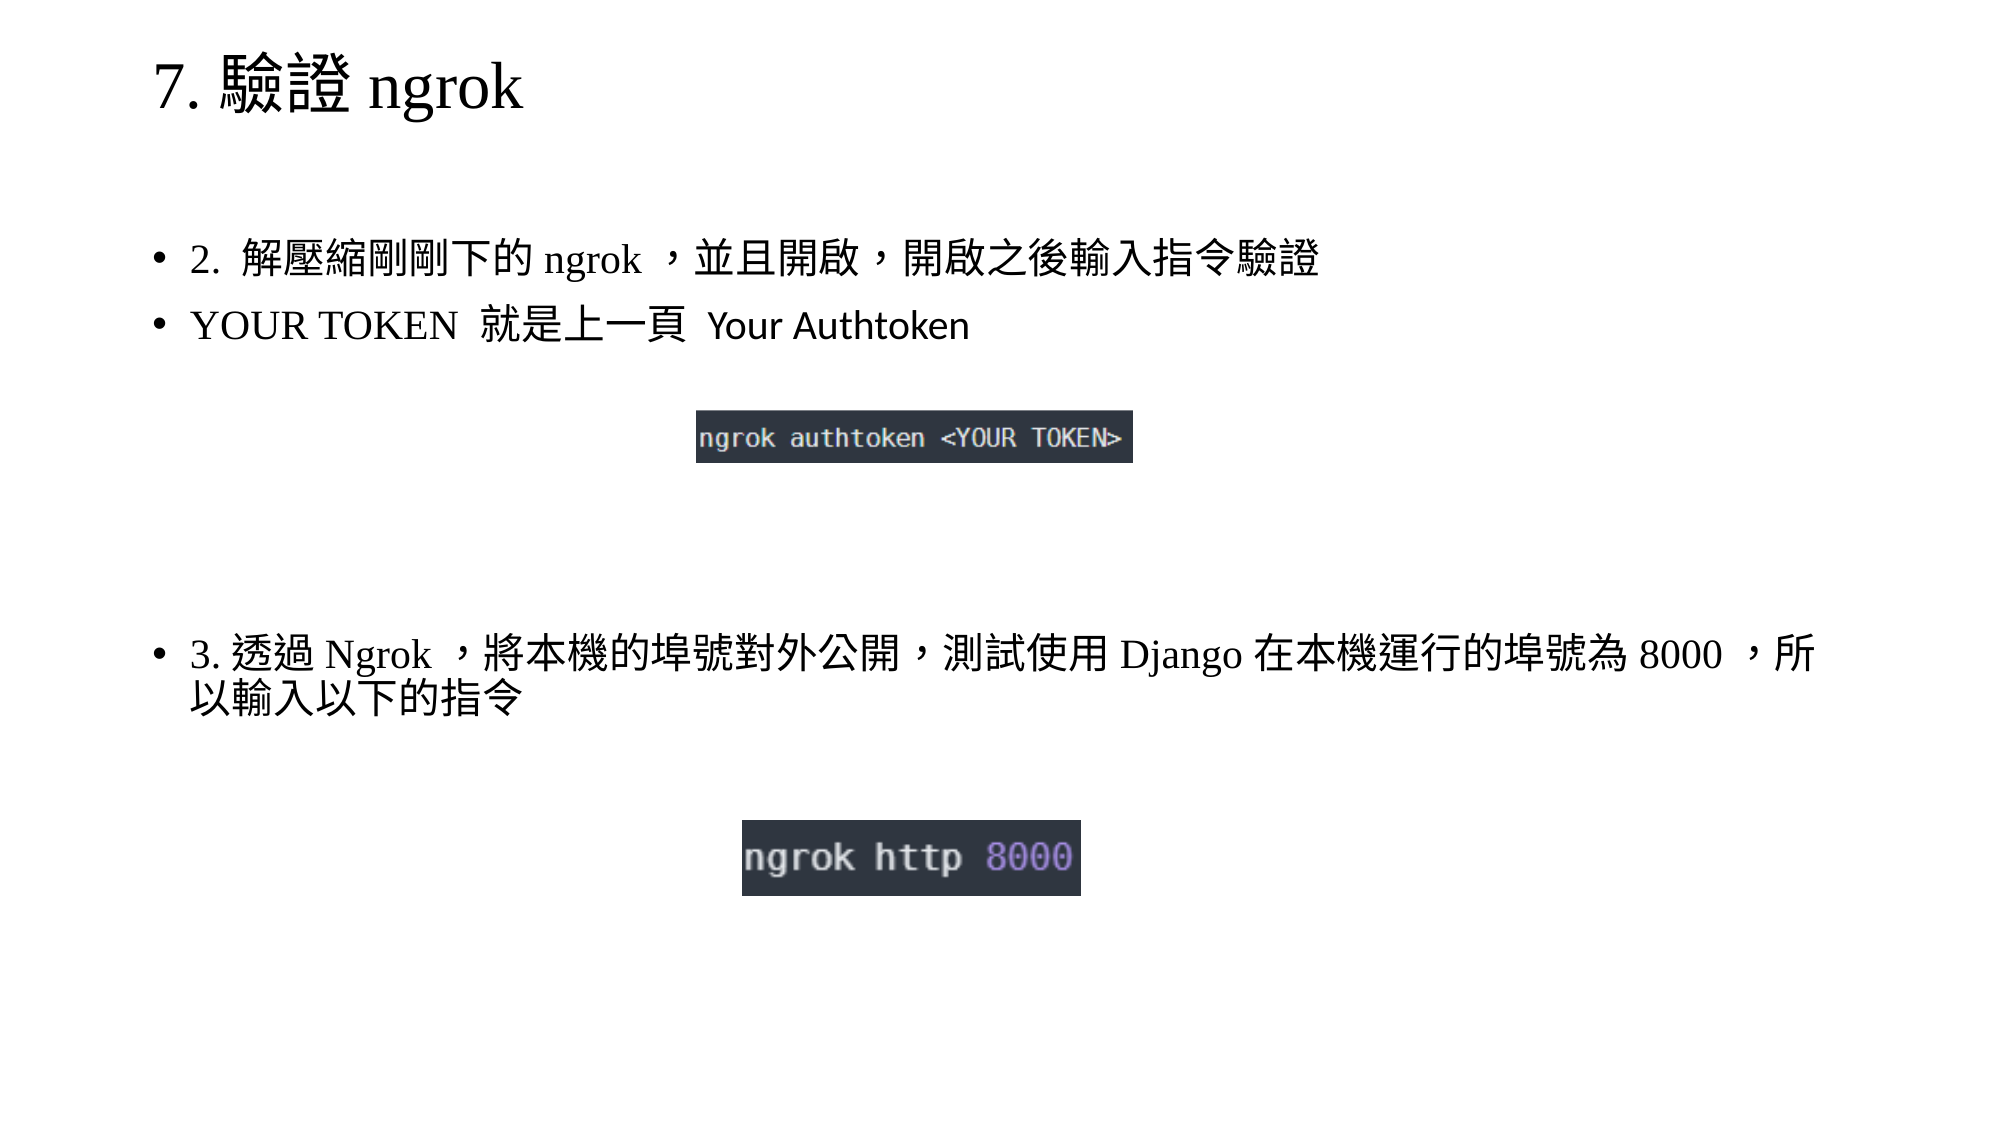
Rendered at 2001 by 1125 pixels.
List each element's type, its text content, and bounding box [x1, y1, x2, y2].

list 2. 解壓縮剛剛下的ngrok，並且開啟，開啟之後輸入指令驗證 YOUR TOKEN 就是上一頁 Your Authtoken 3.透過Ngrok，將本機的埠號對外公開，測試使用Django在本機運行的埠號為8000，所以輸入以下的指令 [137, 229, 1863, 1014]
picture [742, 820, 1081, 896]
title 7.驗證ngrok [137, 17, 1863, 157]
picture [696, 409, 1133, 463]
